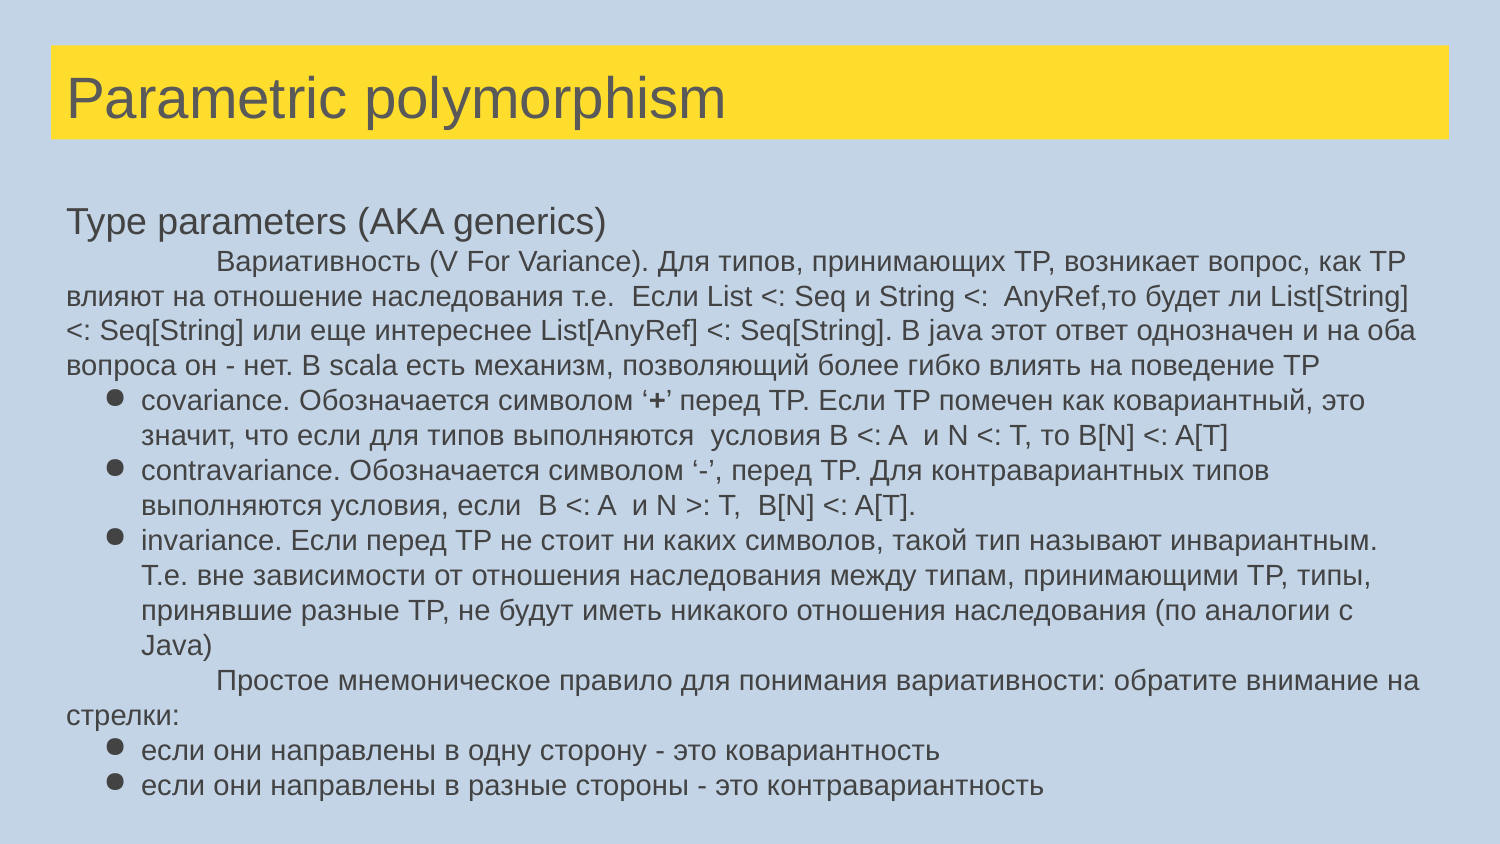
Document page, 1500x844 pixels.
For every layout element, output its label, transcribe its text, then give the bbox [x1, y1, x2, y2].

title Parametric polymorphism [51, 45, 1449, 140]
text_box Type parameters (AKA generics) Вариативность (V For Variance). Для типов, принимающих TP, возникает вопрос, как TP влияют на отношение наследования т.е. Если List <: Seq и String <: AnyRef,то будет ли List[String] <: Seq[String] или еще интереснее List[AnyRef] <: Seq[String]. В java этот ответ однозначен и на оба вопроса он - нет. В scala есть механизм, позволяющий более гибко влиять на поведение TP covariance. Обозначается символом ‘+’ перед TP. Если TP помечен как ковариантный, это значит, что если для типов выполняются условия B <: A и N <: T, то B[N] <: A[T] contravariance. Обозначается символом ‘-’, перед TP. Для контравариантных типов выполняются условия, если B <: A и N >: T, B[N] <: A[T]. invariance. Если перед TP не стоит ни каких символов, такой тип называют инвариантным. Т.е. вне зависимости от отношения наследования между типам, принимающими TP, типы, принявшие разные TP, не будут иметь никакого отношения наследования (по аналогии с Java) Простое мнемоническое правило для понимания вариативности: обратите внимание на стрелки: если они направлены в одну сторону - это ковариантность если они направлены в разные стороны - это контравариантность [51, 181, 1449, 815]
